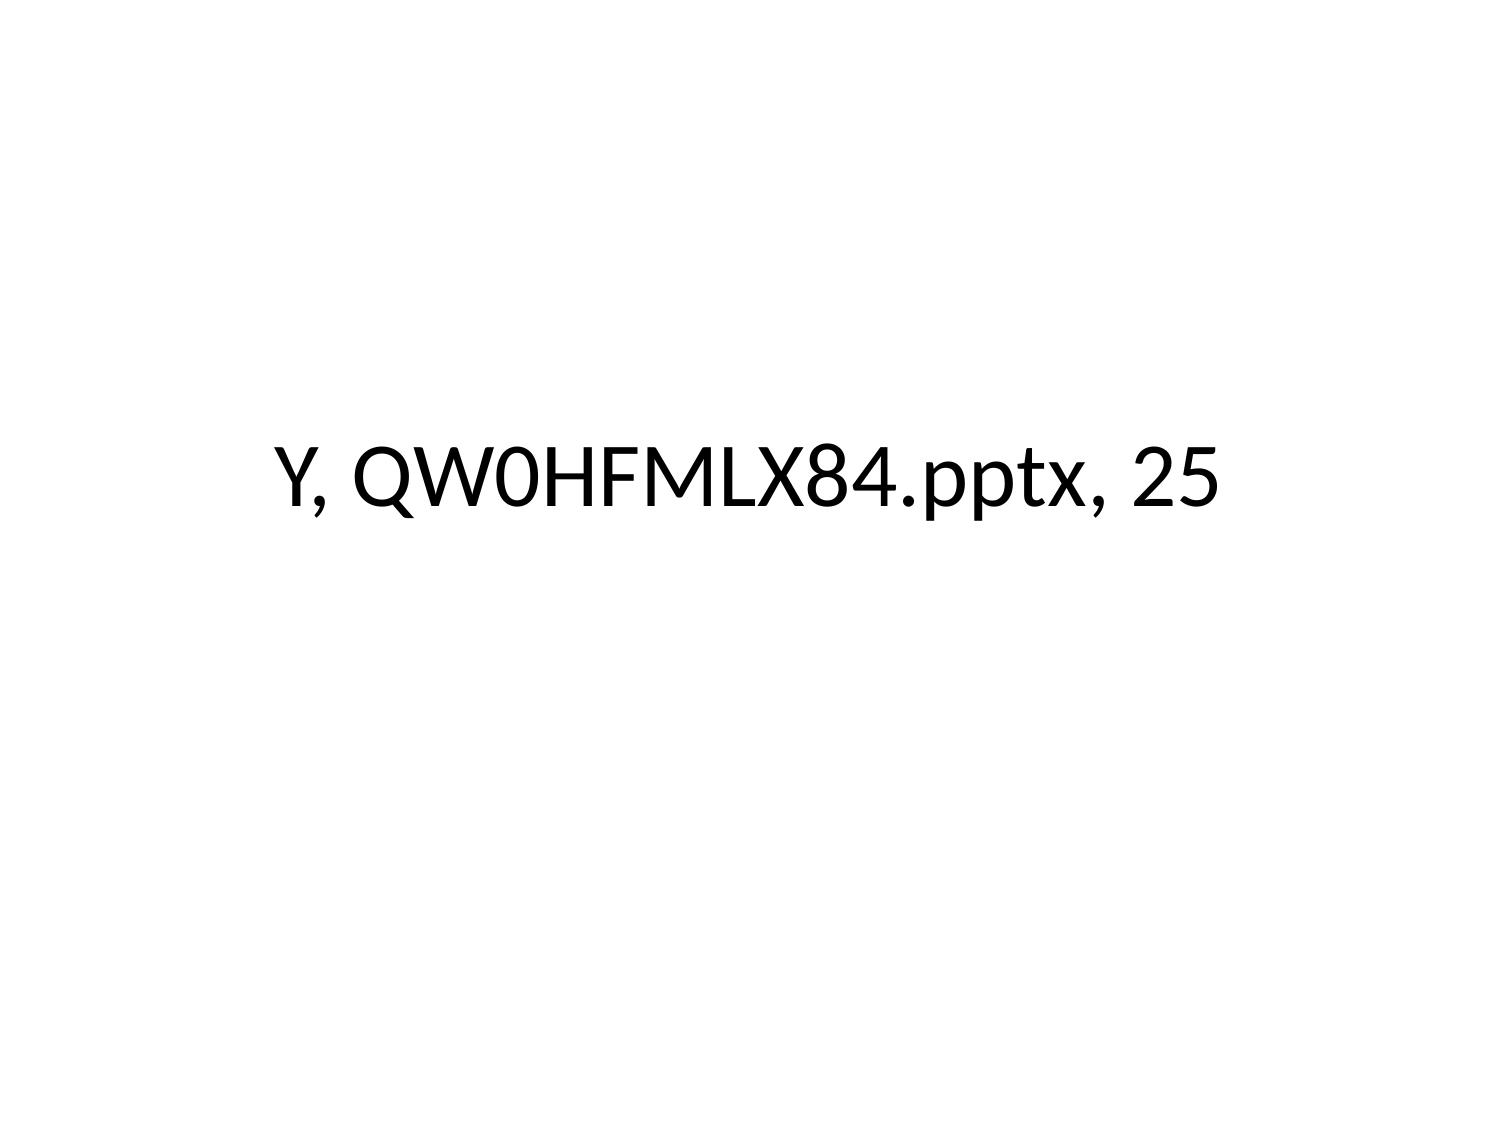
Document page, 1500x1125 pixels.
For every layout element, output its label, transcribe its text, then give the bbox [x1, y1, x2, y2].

title Y, QW0HFMLX84.pptx, 25 [112, 349, 1388, 591]
